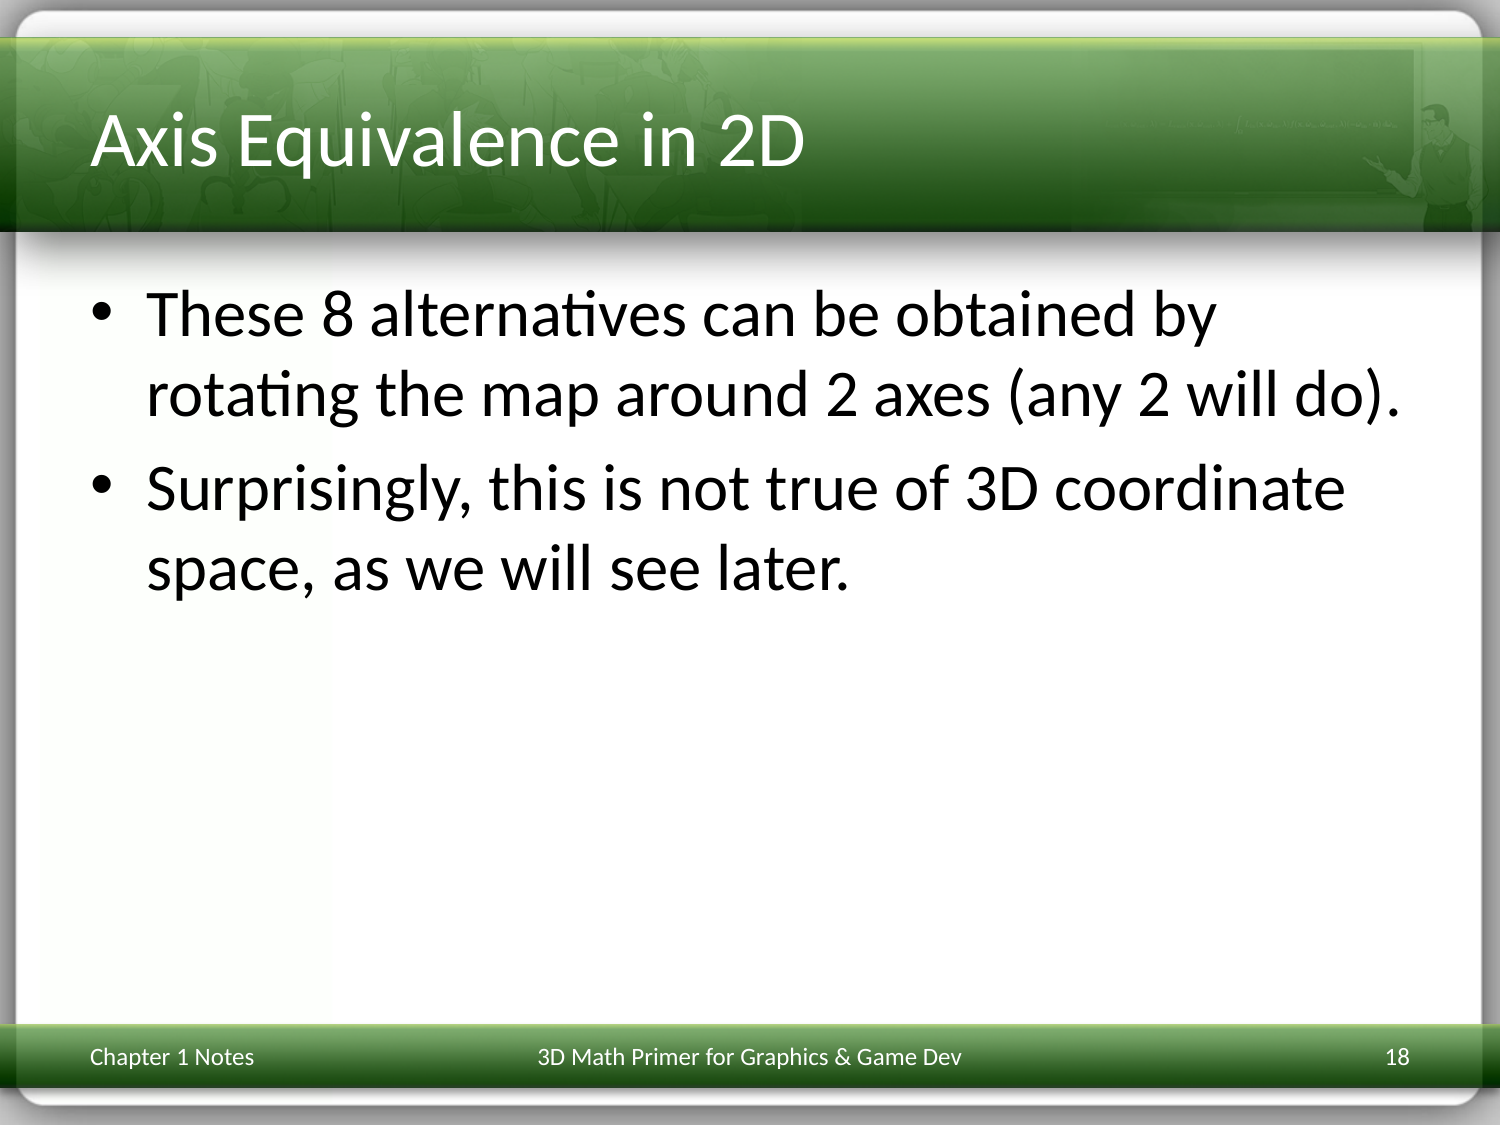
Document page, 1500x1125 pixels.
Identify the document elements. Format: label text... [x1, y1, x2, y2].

slide_number 18 [1074, 1025, 1425, 1085]
picture [0, 0, 1500, 1125]
footer 3D Math Primer for Graphics & Game Dev [512, 1025, 988, 1085]
slide_number Chapter 1 Notes [75, 1025, 425, 1085]
title Axis Equivalence in 2D [75, 37, 1188, 233]
list These 8 alternatives can be obtained by rotating the map around 2 axes (any 2 will do). Surprisingly, this is not true of 3D coordinate space, as we will see later. [75, 262, 1425, 1005]
